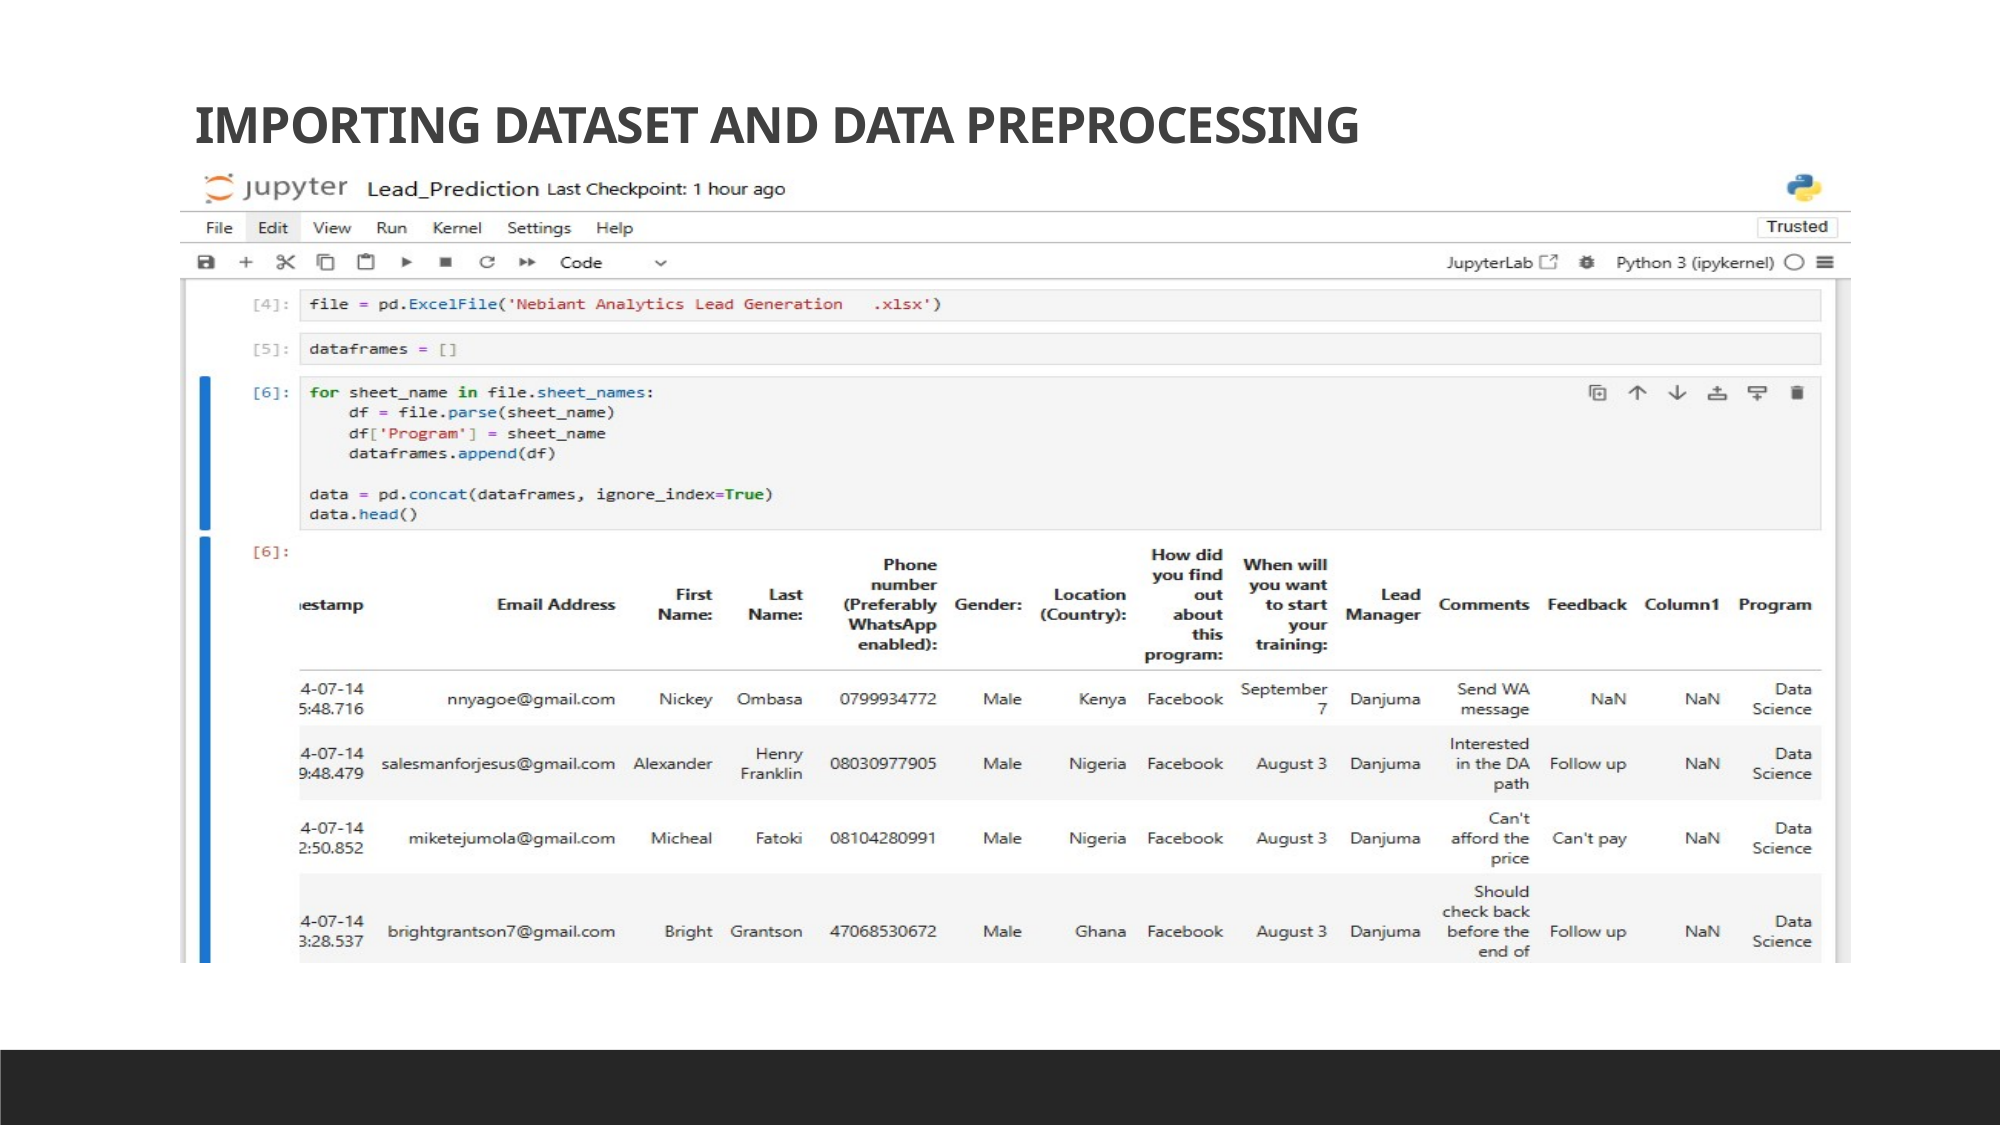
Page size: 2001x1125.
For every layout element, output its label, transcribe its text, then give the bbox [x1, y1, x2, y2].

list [179, 170, 1852, 964]
title IMPORTING DATASET AND DATA PREPROCESSING [180, 47, 1830, 163]
